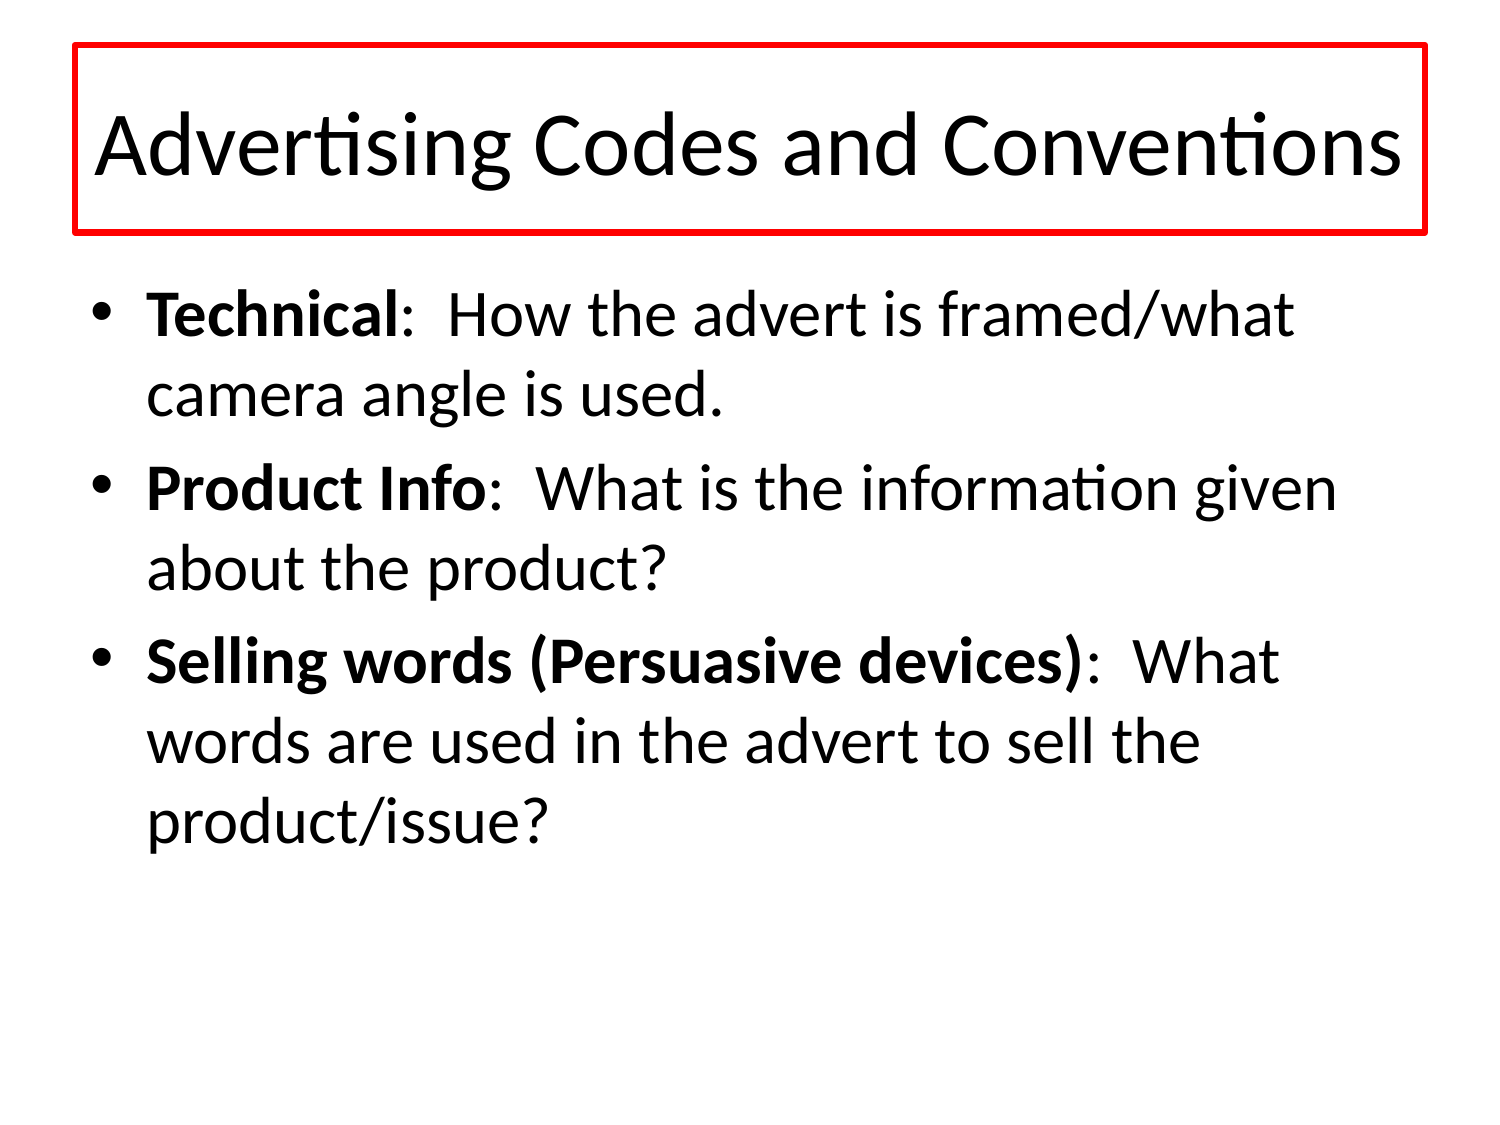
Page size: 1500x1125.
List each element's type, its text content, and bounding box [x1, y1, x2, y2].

title Advertising Codes and Conventions [75, 45, 1425, 233]
list Technical: How the advert is framed/what camera angle is used. Product Info: What is the information given about the product? Selling words (Persuasive devices): What words are used in the advert to sell the product/issue? [75, 262, 1425, 1005]
